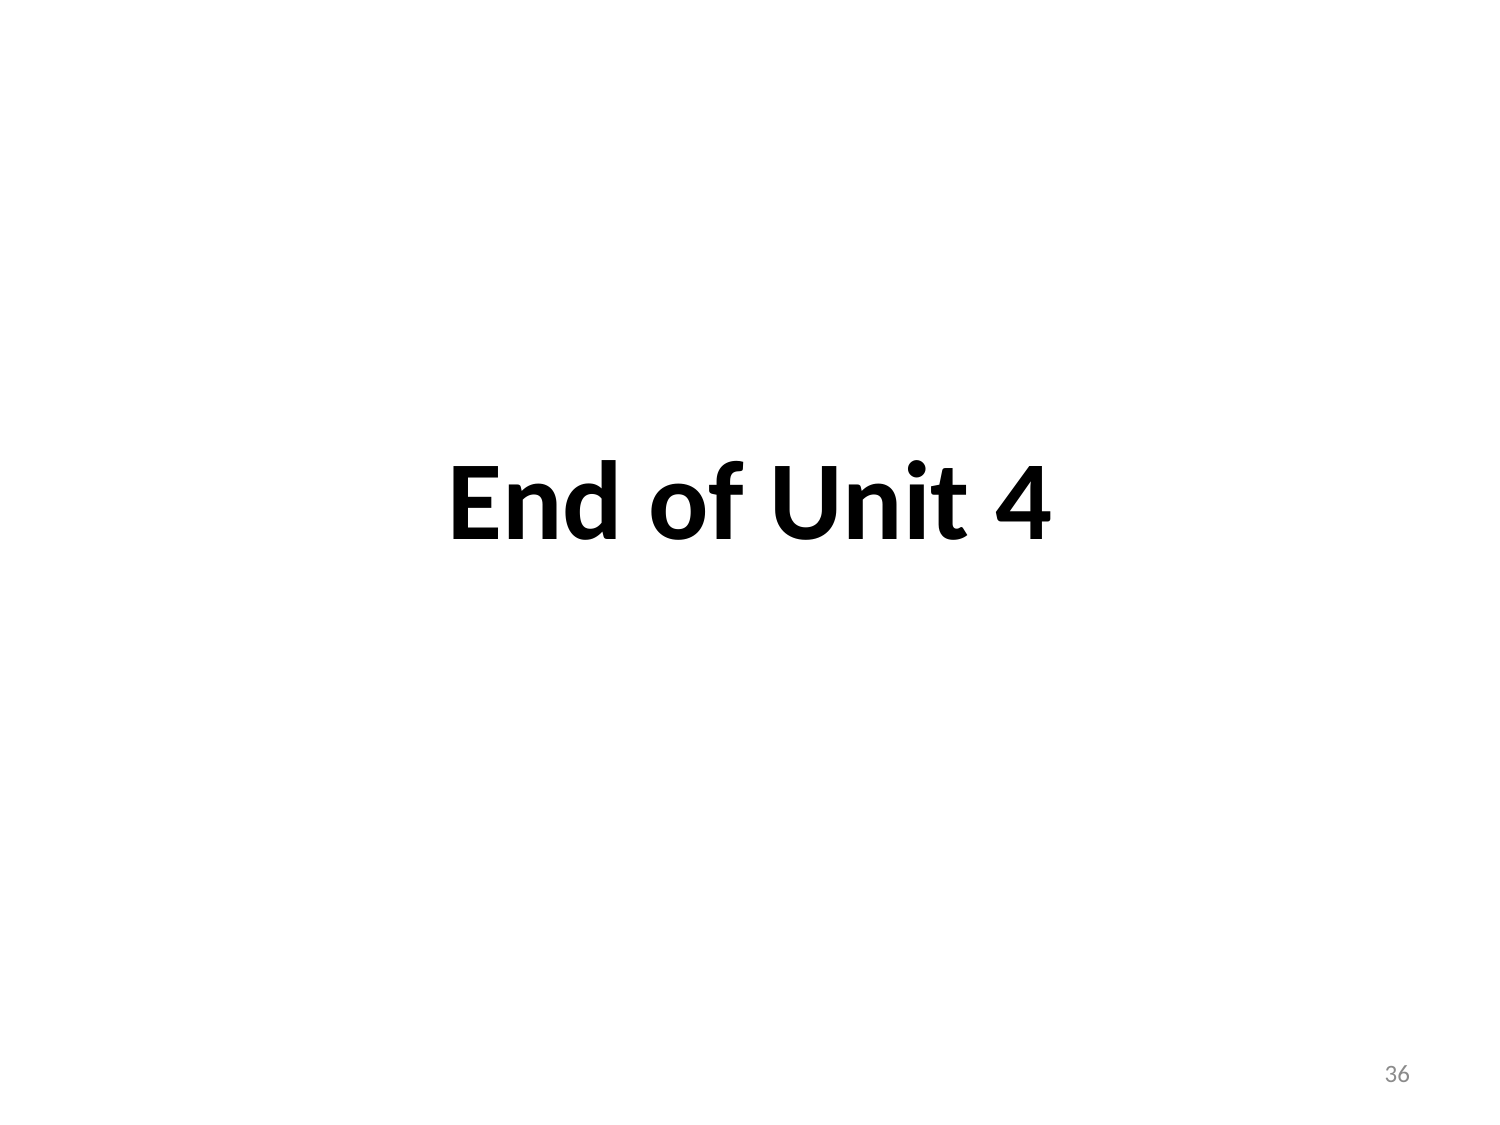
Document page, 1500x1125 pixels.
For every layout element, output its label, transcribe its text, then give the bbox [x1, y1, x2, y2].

slide_number 36 [1074, 1042, 1425, 1103]
list End of Unit 4 [75, 262, 1425, 1005]
